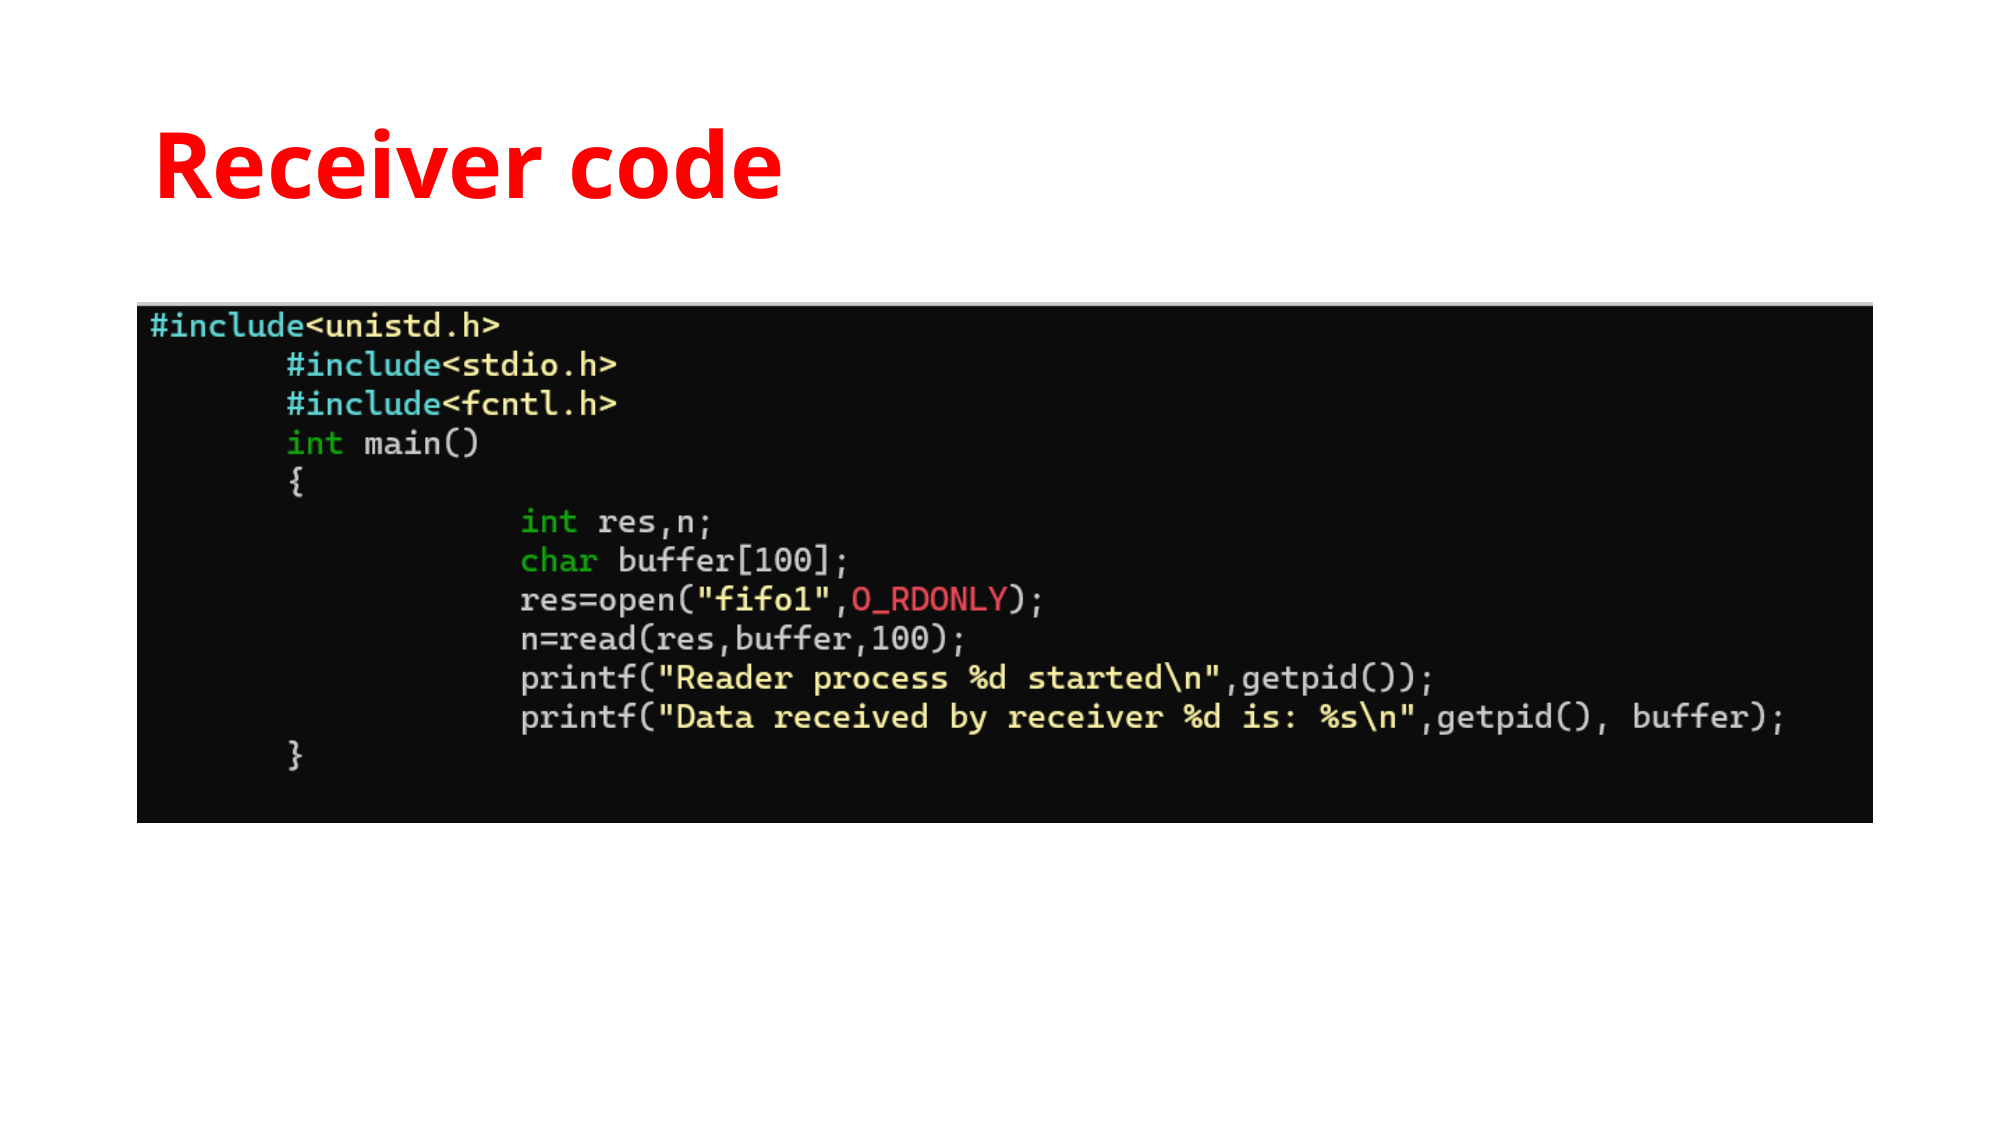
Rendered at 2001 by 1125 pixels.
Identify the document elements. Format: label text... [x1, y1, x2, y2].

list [137, 302, 1873, 823]
title Receiver code [137, 59, 1863, 278]
